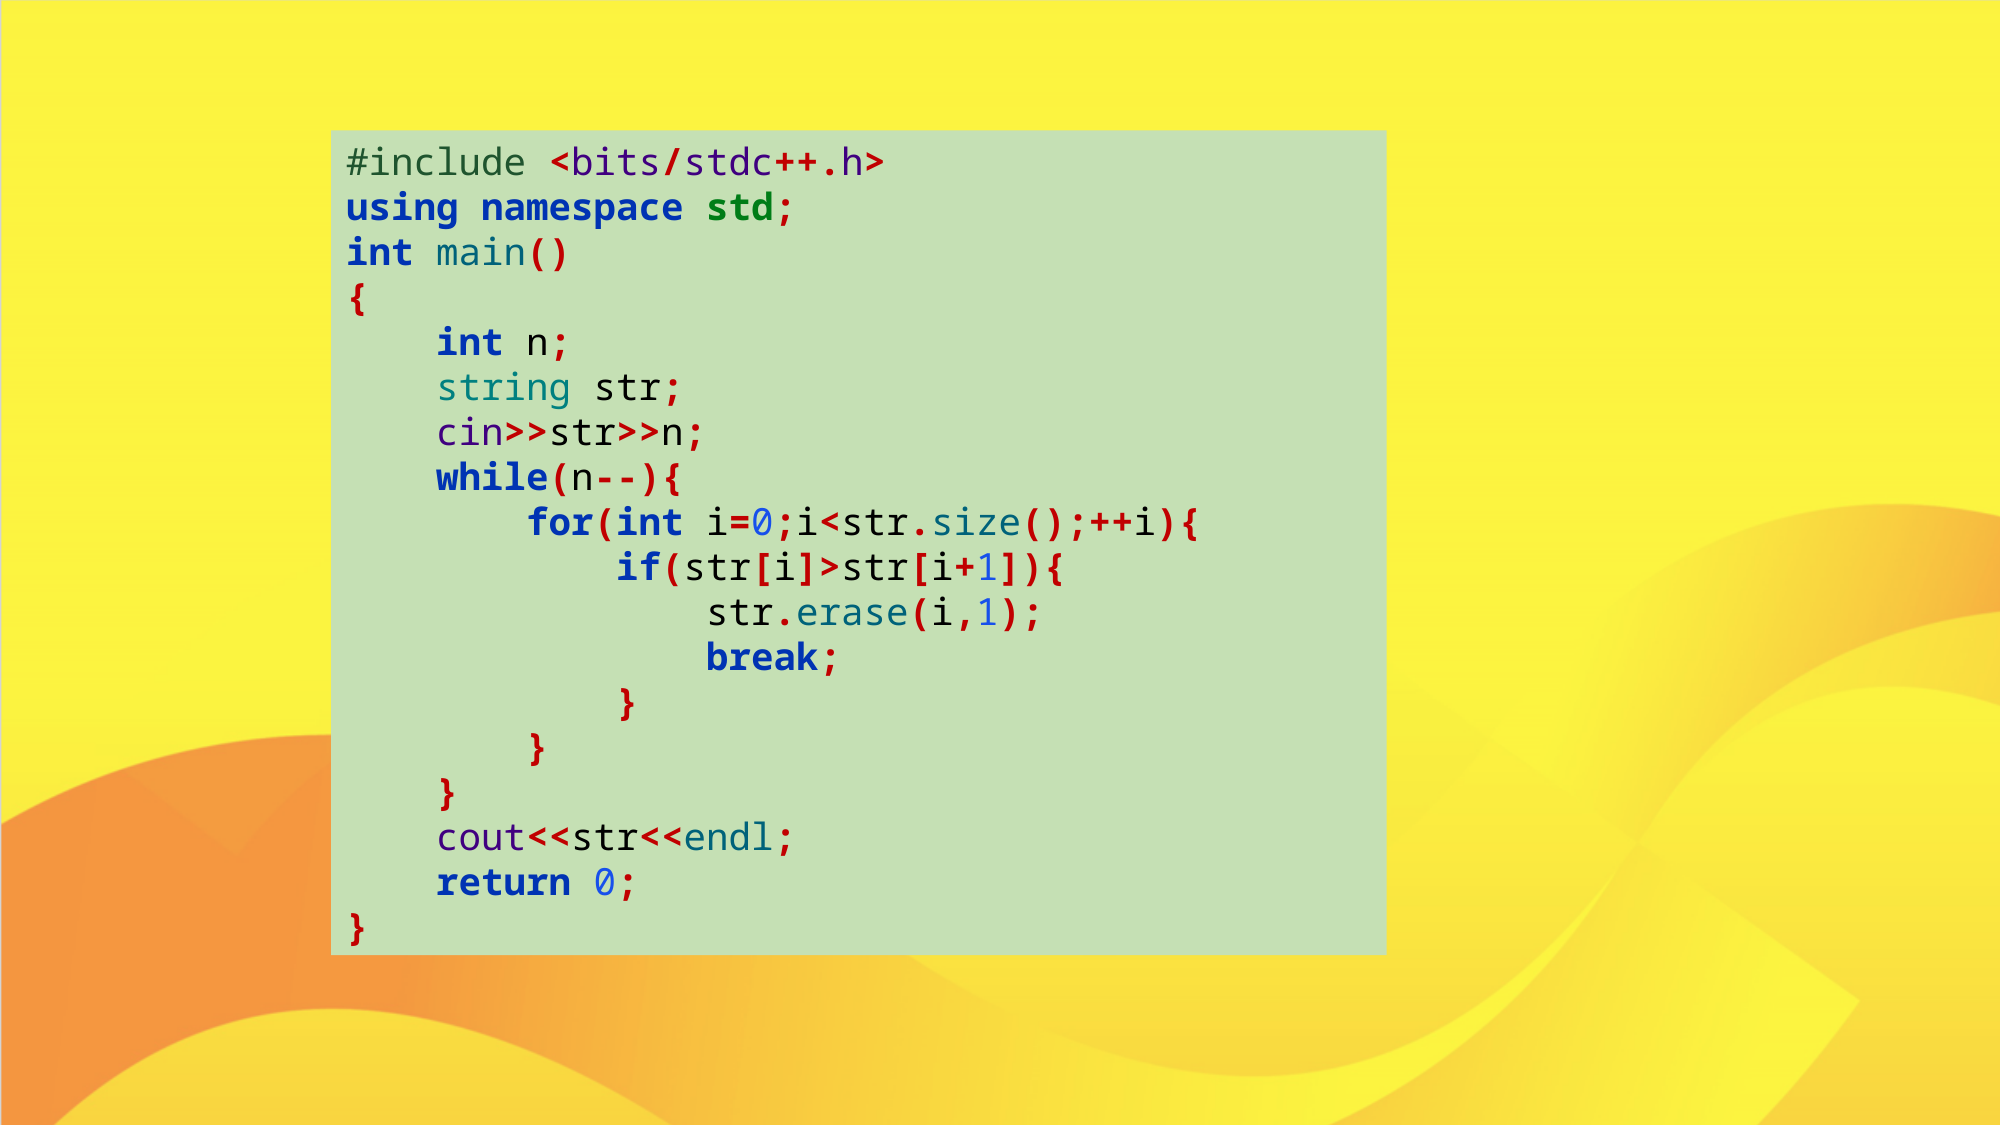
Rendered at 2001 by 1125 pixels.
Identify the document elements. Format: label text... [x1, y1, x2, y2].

text_box #include <bits/stdc++.h> using namespace std; int main() { int n; string str; cin>>str>>n; while(n--){ for(int i=0;i<str.size();++i){ if(str[i]>str[i+1]){ str.erase(i,1); break; } } } cout<<str<<endl; return 0; } [331, 130, 1387, 956]
